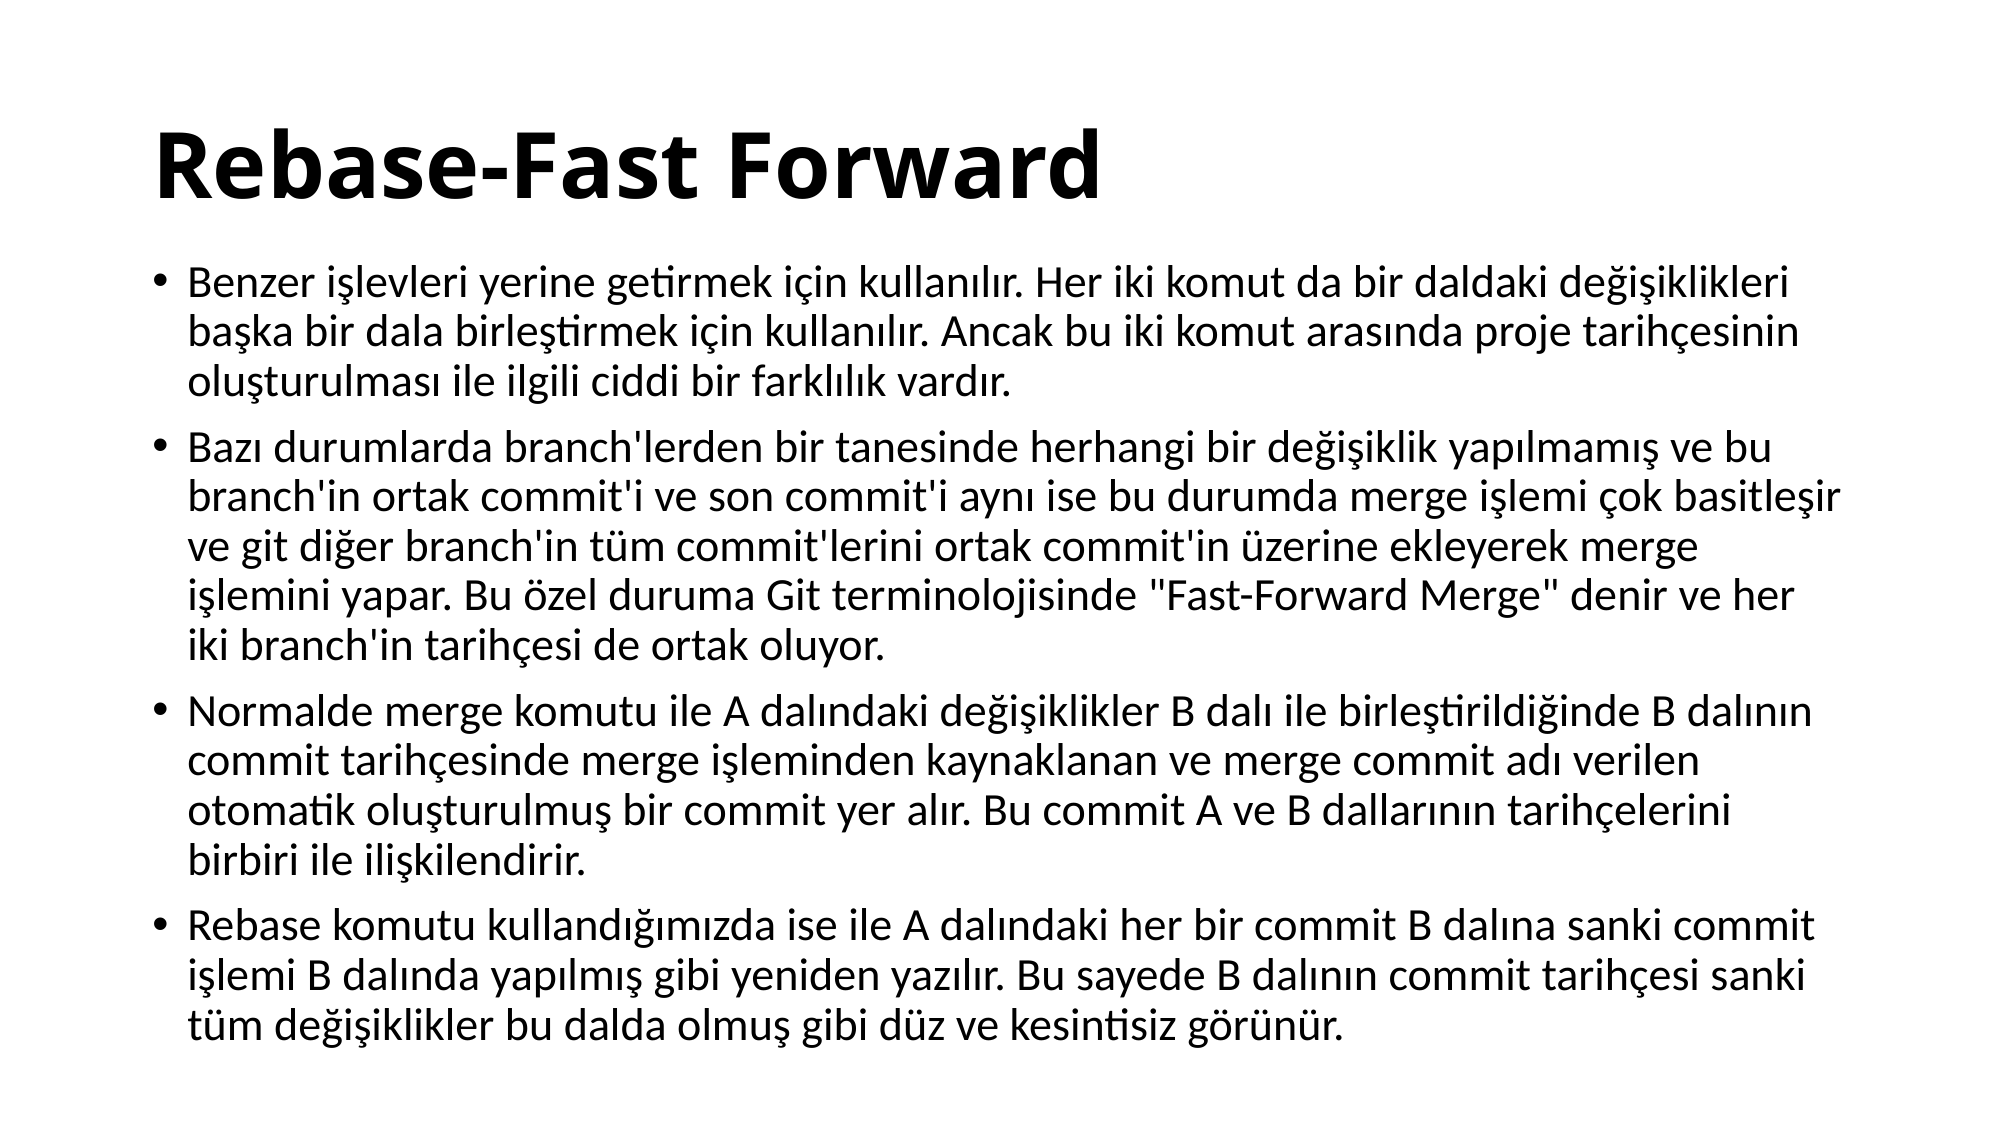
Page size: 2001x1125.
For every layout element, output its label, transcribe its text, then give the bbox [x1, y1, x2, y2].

list Benzer işlevleri yerine getirmek için kullanılır. Her iki komut da bir daldaki değişiklikleri başka bir dala birleştirmek için kullanılır. Ancak bu iki komut arasında proje tarihçesinin oluşturulması ile ilgili ciddi bir farklılık vardır. Bazı durumlarda branch'lerden bir tanesinde herhangi bir değişiklik yapılmamış ve bu branch'in ortak commit'i ve son commit'i aynı ise bu durumda merge işlemi çok basitleşir ve git diğer branch'in tüm commit'lerini ortak commit'in üzerine ekleyerek merge işlemini yapar. Bu özel duruma Git terminolojisinde "Fast-Forward Merge" denir ve her iki branch'in tarihçesi de ortak oluyor. Normalde merge komutu ile A dalındaki değişiklikler B dalı ile birleştirildiğinde B dalının commit tarihçesinde merge işleminden kaynaklanan ve merge commit adı verilen otomatik oluşturulmuş bir commit yer alır. Bu commit A ve B dallarının tarihçelerini birbiri ile ilişkilendirir. Rebase komutu kullandığımızda ise ile A dalındaki her bir commit B dalına sanki commit işlemi B dalında yapılmış gibi yeniden yazılır. Bu sayede B dalının commit tarihçesi sanki tüm değişiklikler bu dalda olmuş gibi düz ve kesintisiz görünür. [137, 249, 1863, 1066]
title Rebase-Fast Forward [137, 59, 1863, 249]
